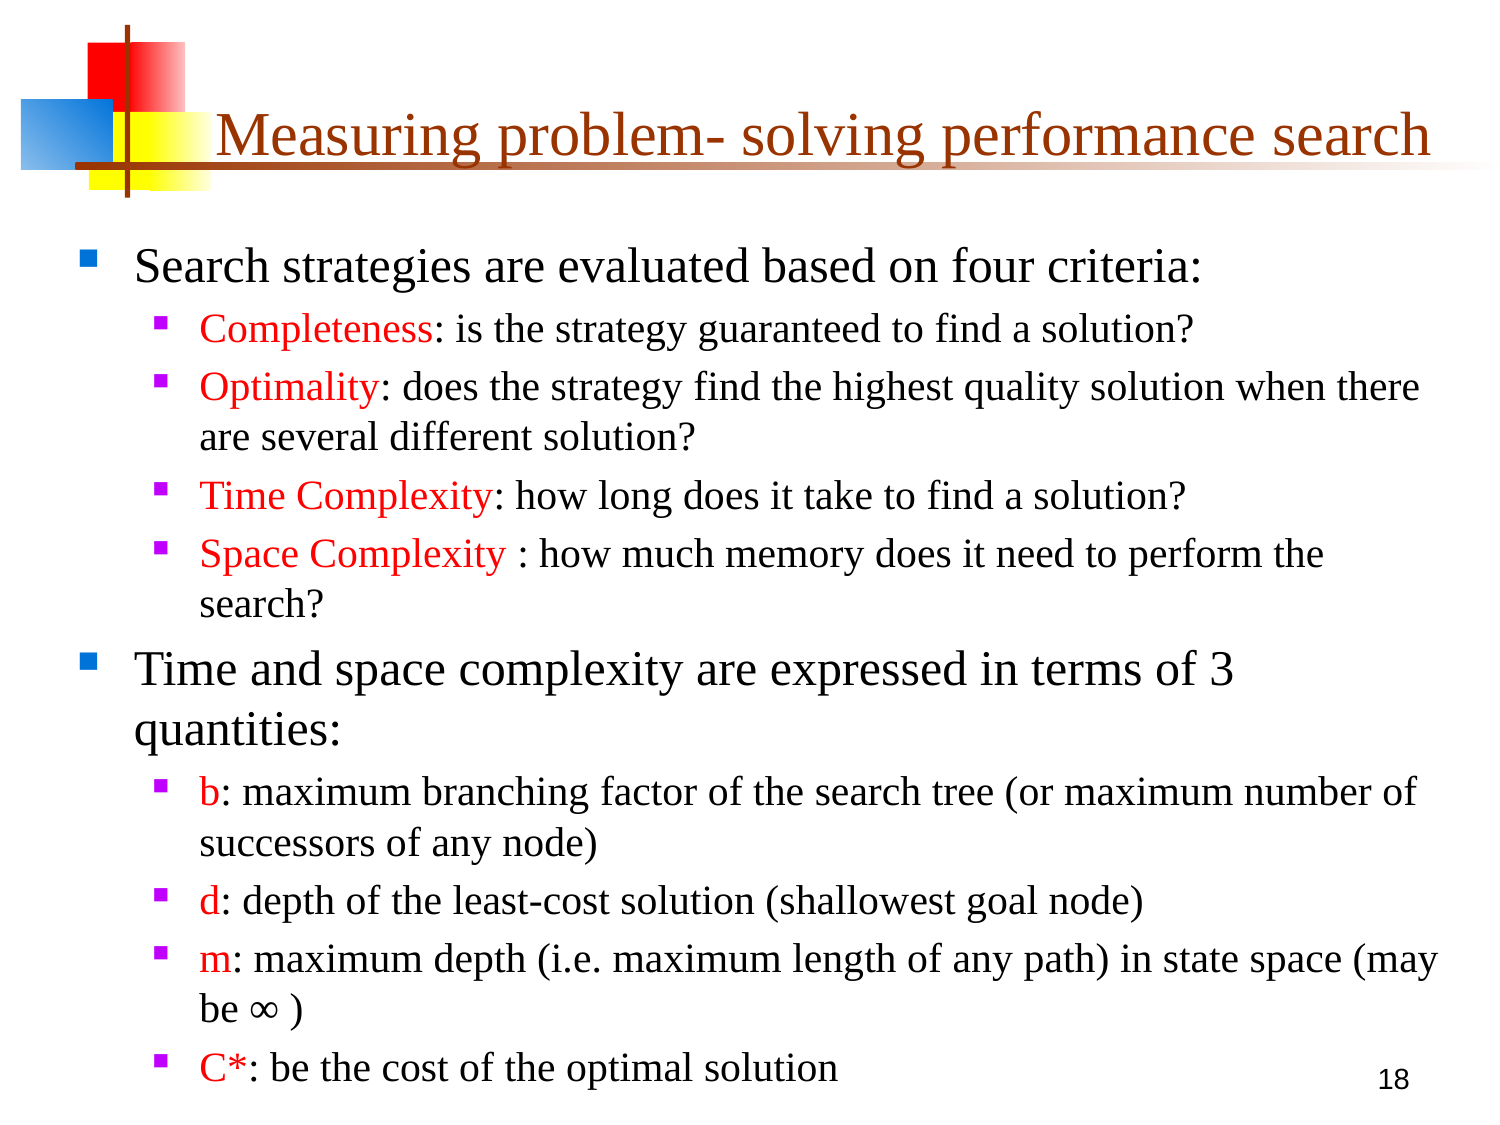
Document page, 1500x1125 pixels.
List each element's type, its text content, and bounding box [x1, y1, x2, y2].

title Measuring problem- solving performance search [200, 37, 1479, 175]
list Search strategies are evaluated based on four criteria: Completeness: is the strategy guaranteed to find a solution? Optimality: does the strategy find the highest quality solution when there are several different solution? Time Complexity: how long does it take to find a solution? Space Complexity : how much memory does it need to perform the search? Time and space complexity are expressed in terms of 3 quantities: b: maximum branching factor of the search tree (or maximum number of successors of any node) d: depth of the least-cost solution (shallowest goal node) m: maximum depth (i.e. maximum length of any path) in state space (may be ∞ ) C*: be the cost of the optimal solution [62, 224, 1469, 1006]
slide_number 18 [1074, 1049, 1425, 1103]
